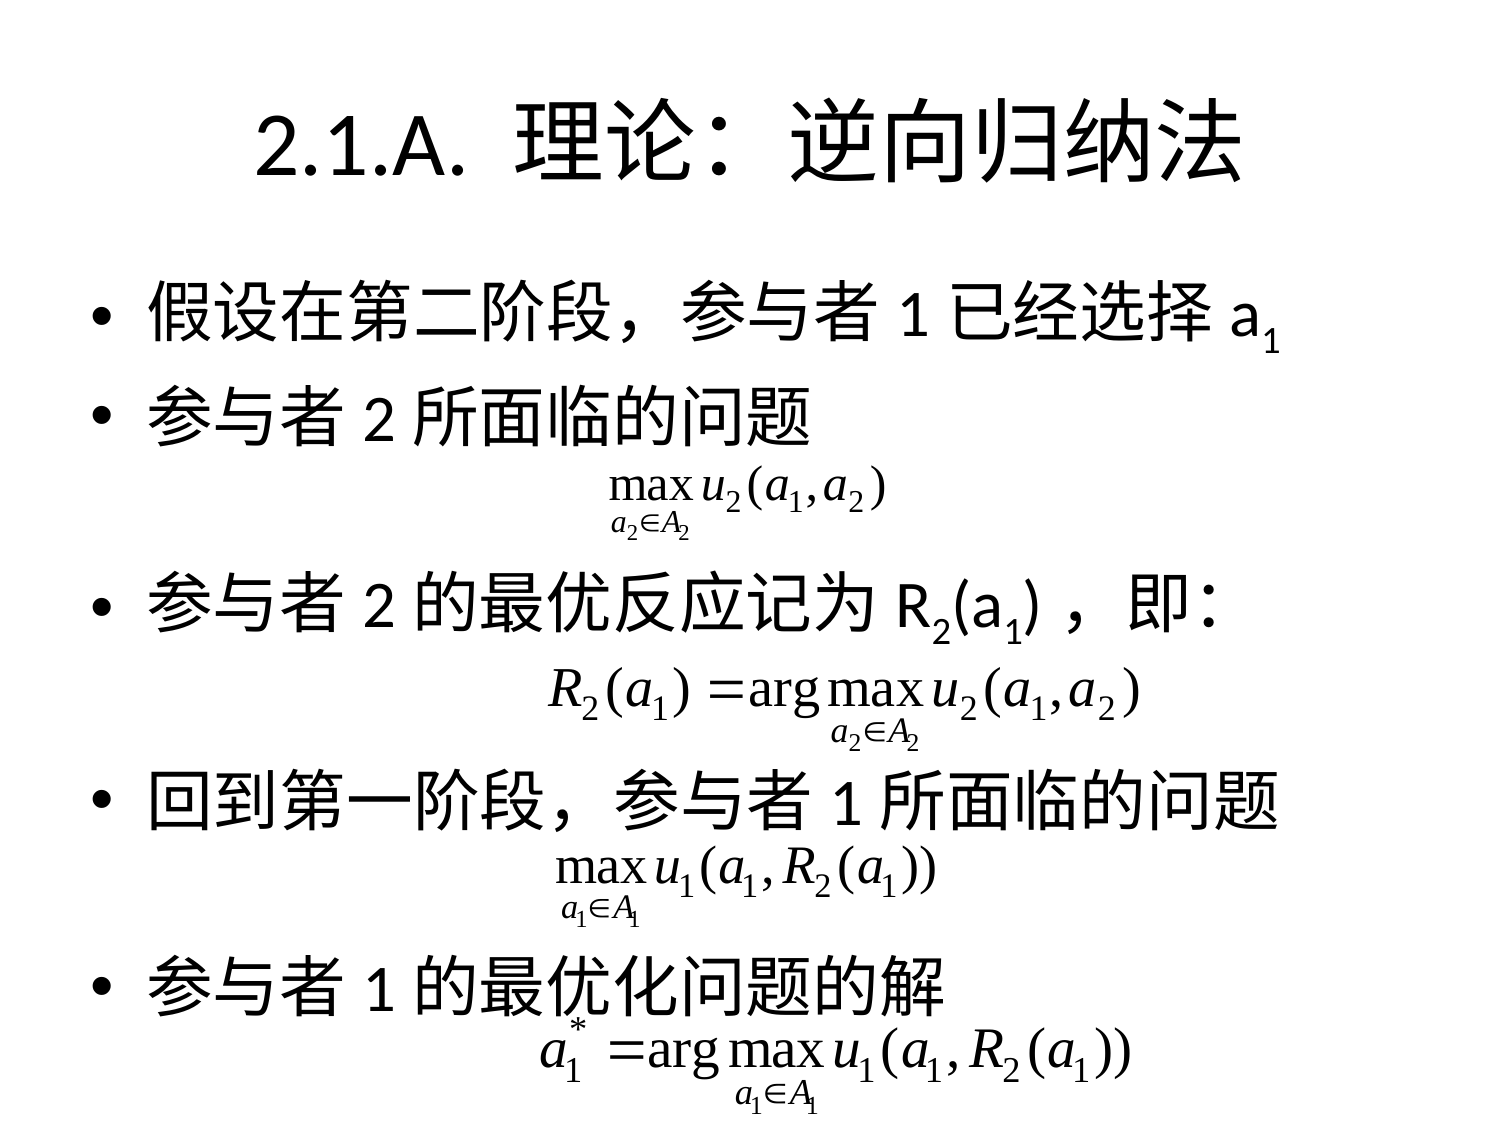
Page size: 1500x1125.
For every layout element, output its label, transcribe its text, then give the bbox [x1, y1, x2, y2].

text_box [529, 999, 1145, 1125]
list 假设在第二阶段，参与者1已经选择a1 参与者2所面临的问题 参与者2的最优反应记为R2(a1)，即： 回到第一阶段，参与者1所面临的问题 参与者1的最优化问题的解 [74, 262, 1426, 1076]
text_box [545, 828, 950, 938]
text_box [599, 449, 896, 551]
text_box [537, 649, 1152, 763]
title 2.1.A. 理论：逆向归纳法 [74, 44, 1426, 233]
